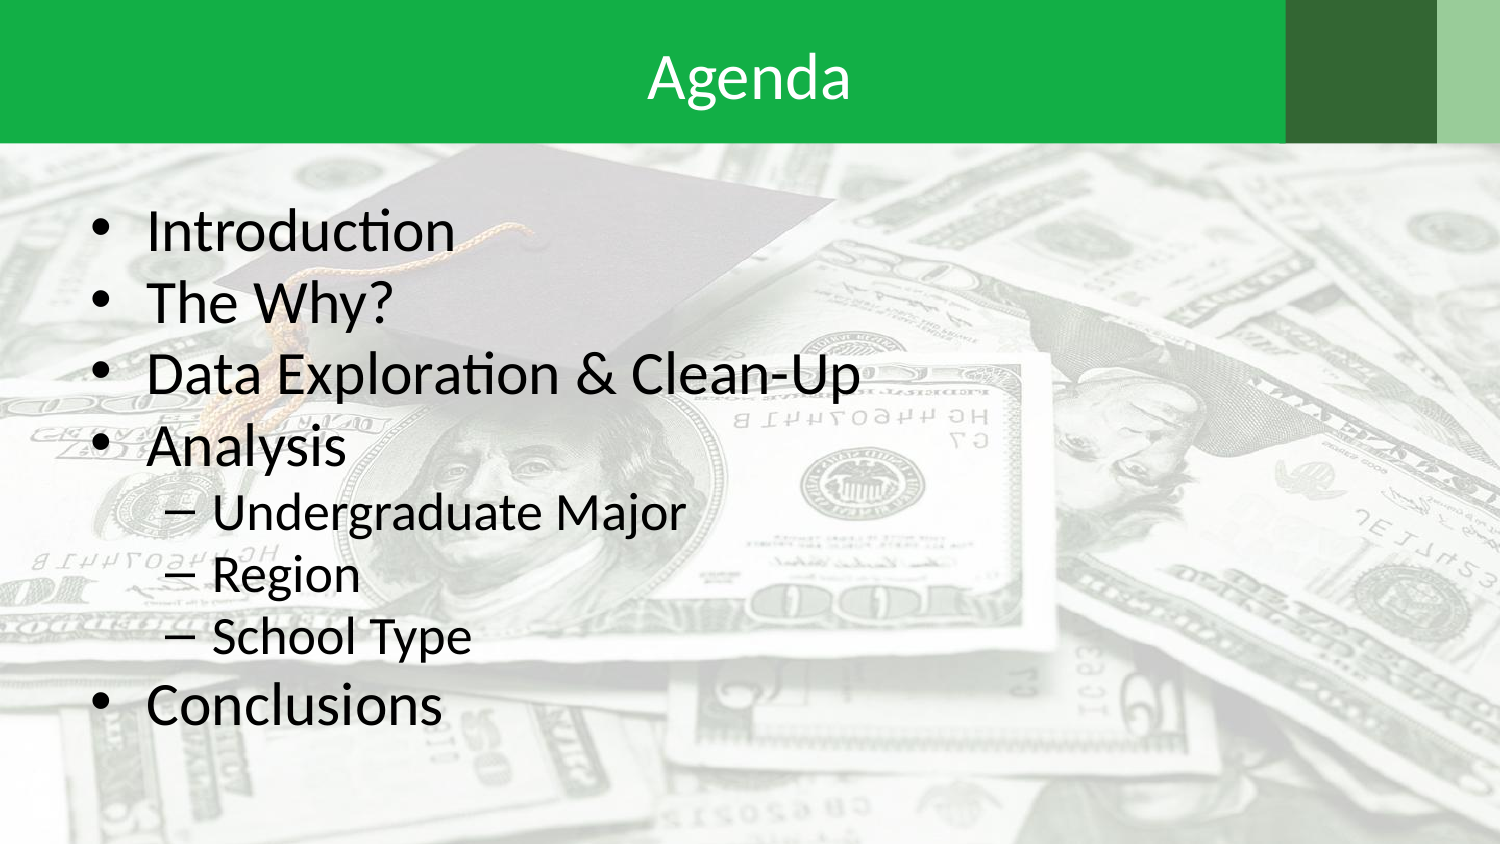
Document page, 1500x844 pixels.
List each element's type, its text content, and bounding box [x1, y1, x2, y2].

picture [0, 144, 1500, 844]
title Agenda [75, 16, 1425, 130]
list Introduction The Why? Data Exploration & Clean-Up Analysis Undergraduate Major Region School Type Conclusions [75, 196, 1425, 754]
